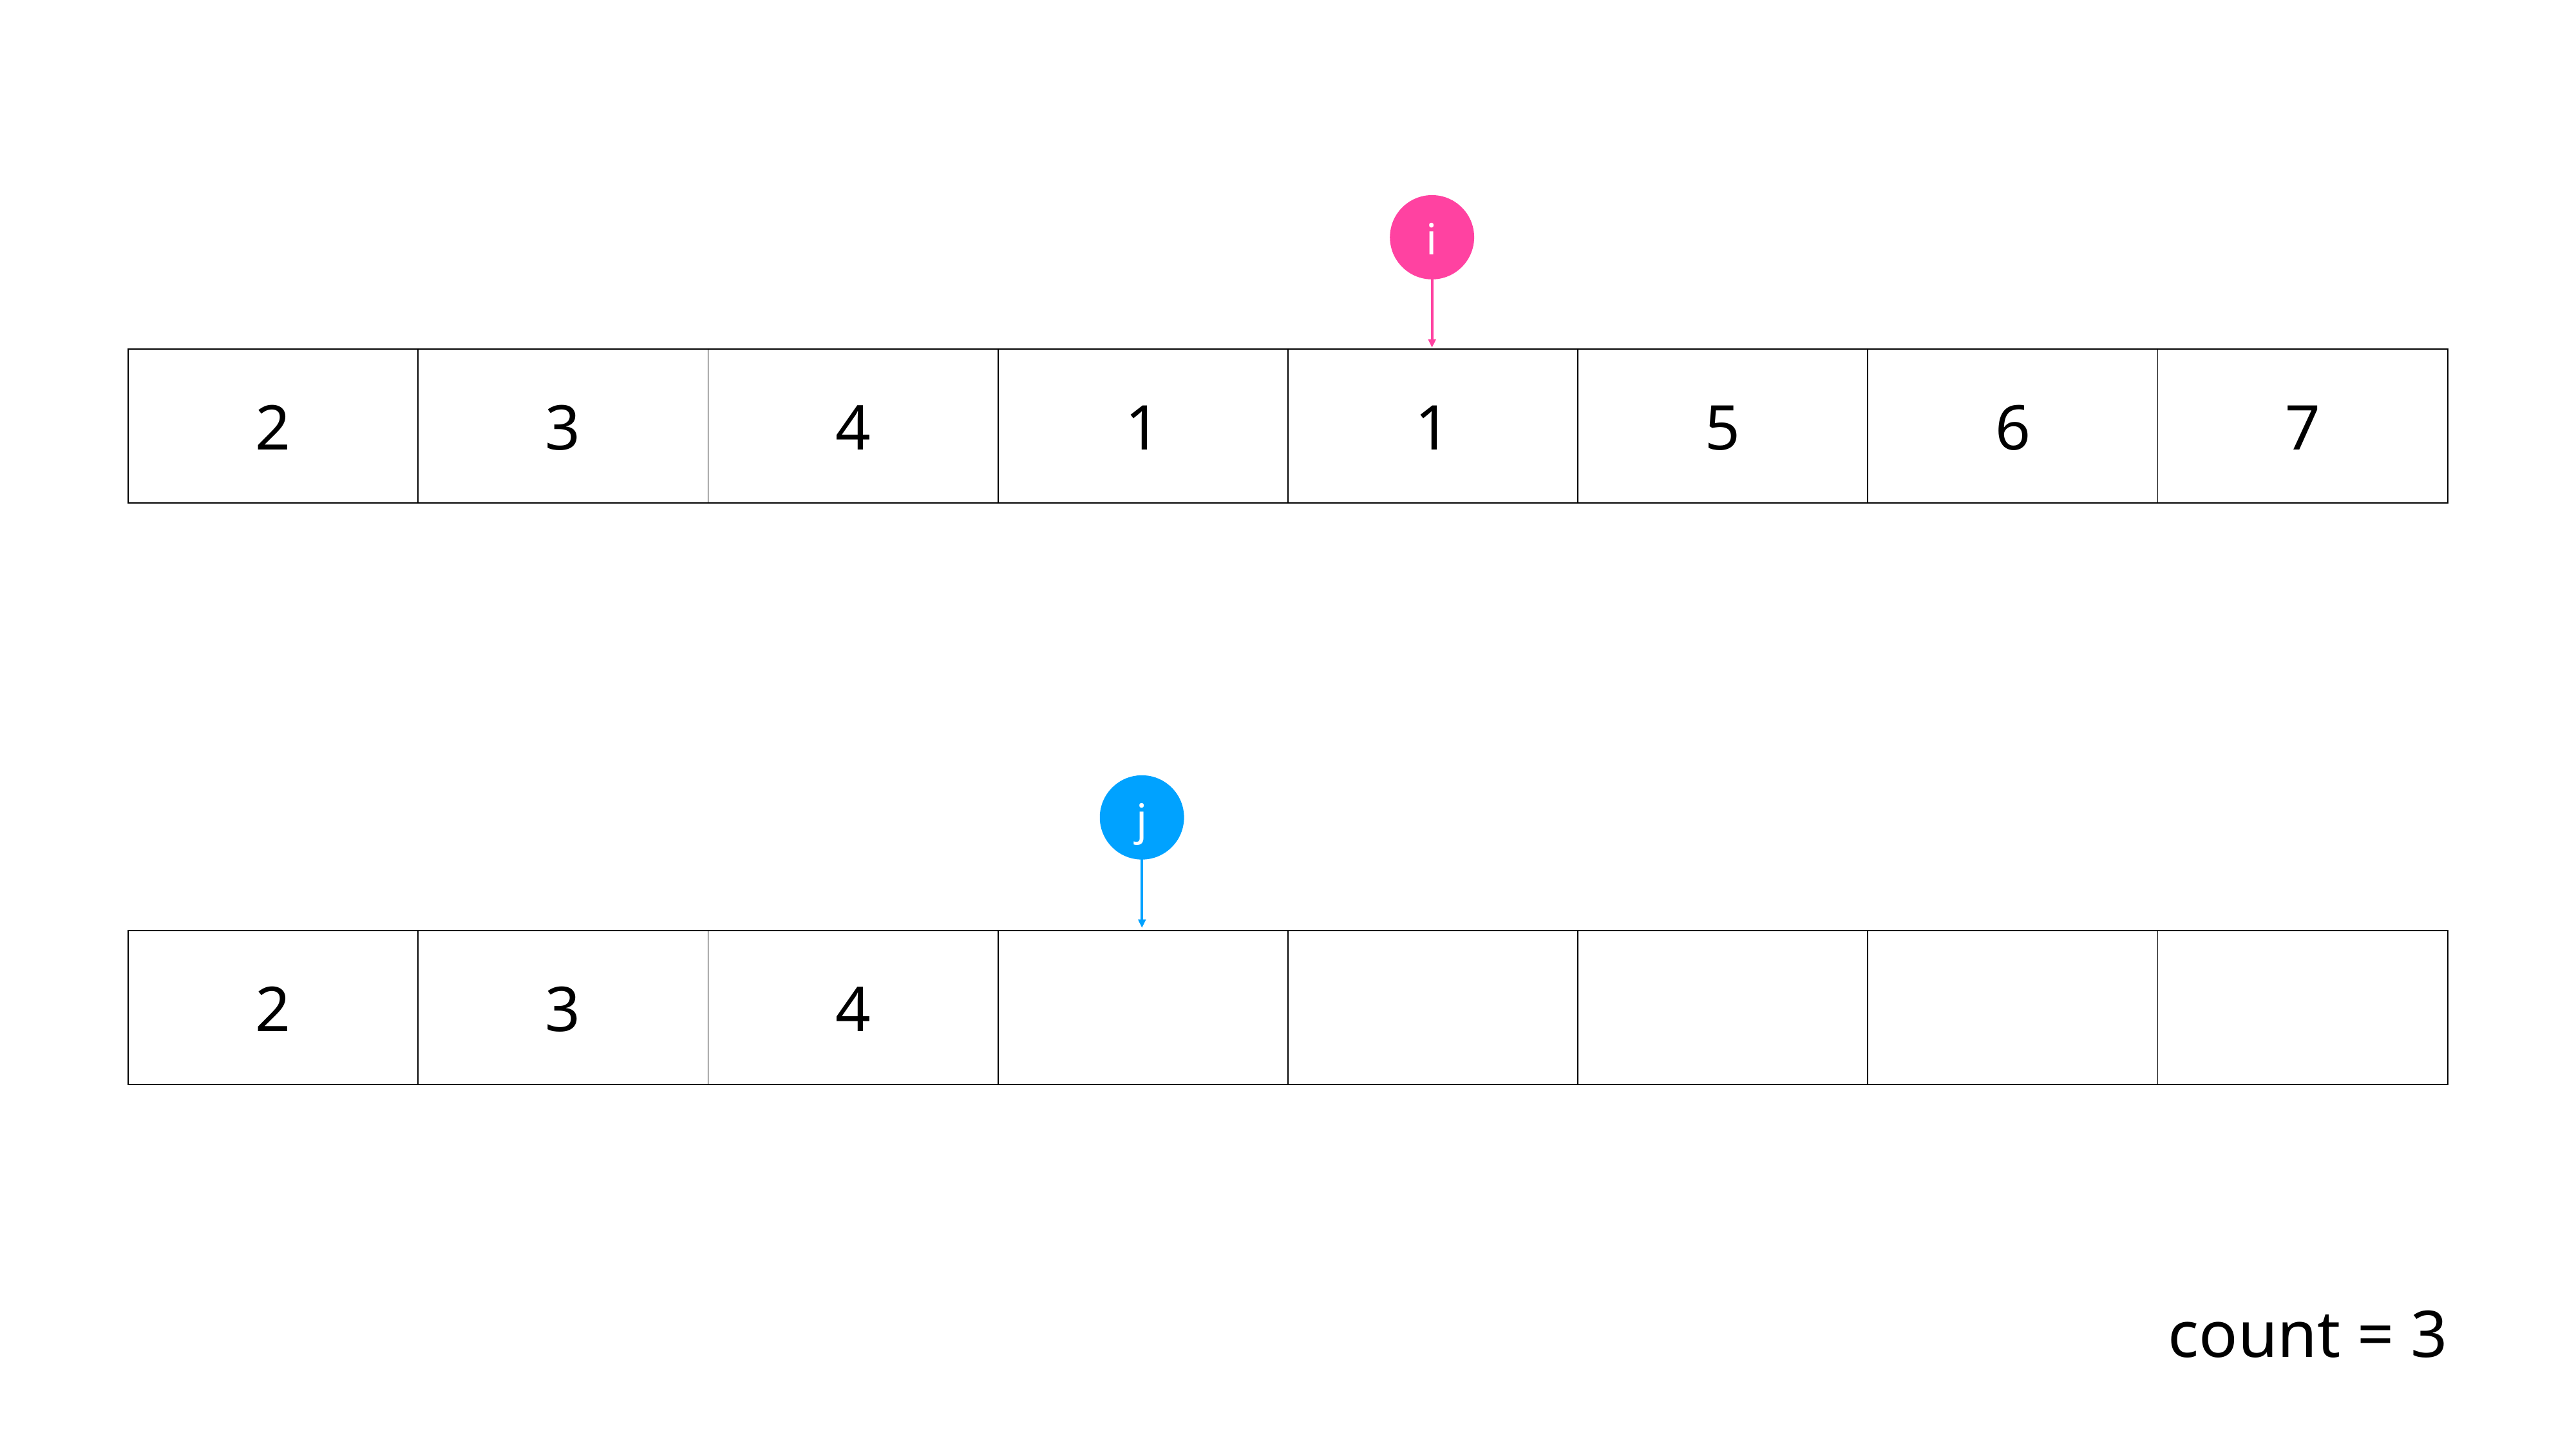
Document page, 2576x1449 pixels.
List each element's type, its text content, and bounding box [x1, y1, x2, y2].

table_header 7 [2158, 350, 2447, 502]
table_header 3 [419, 350, 708, 502]
table_header 2 [129, 350, 417, 502]
table_header 1 [1289, 350, 1577, 502]
table_header 3 [419, 931, 708, 1084]
table_header [999, 931, 1287, 1084]
text_box i [1390, 194, 1475, 279]
table_header 4 [708, 350, 998, 502]
text_box [1428, 278, 1436, 348]
table_header 6 [1868, 350, 2157, 502]
text_box count = 3 [2163, 1296, 2454, 1377]
table_header [1868, 931, 2157, 1084]
table_header 4 [708, 931, 998, 1084]
table_header 1 [999, 350, 1287, 502]
table_header [2158, 931, 2447, 1084]
table_header 2 [129, 931, 417, 1084]
table_header [1578, 931, 1867, 1084]
text_box [1138, 858, 1146, 928]
table_header 5 [1578, 350, 1867, 502]
text_box j [1099, 775, 1184, 860]
table_header [1289, 931, 1577, 1084]
